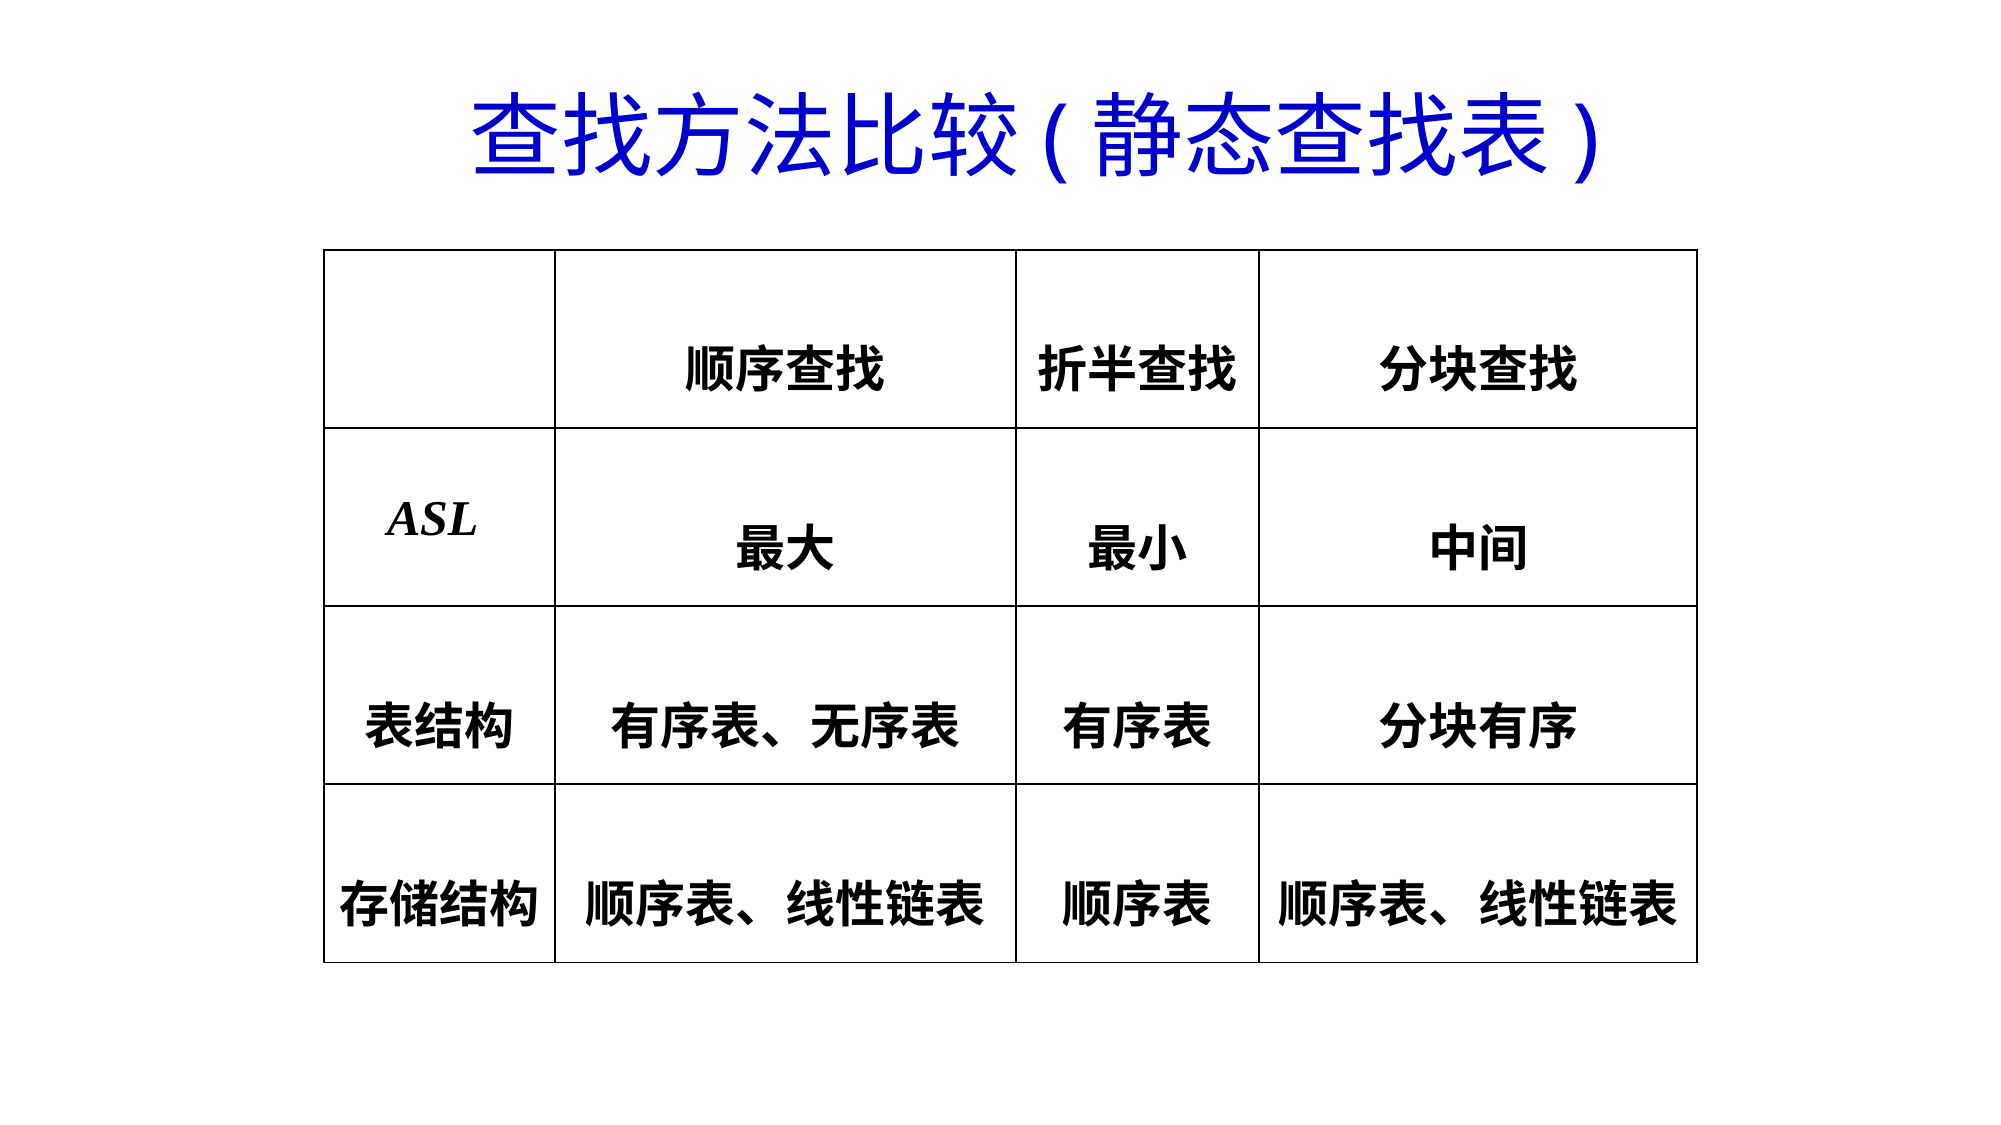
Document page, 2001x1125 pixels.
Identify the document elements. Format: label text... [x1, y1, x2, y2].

table_cell 存储结构 [325, 785, 554, 962]
table_cell ASL [325, 429, 554, 605]
table_cell 最小 [1017, 429, 1258, 605]
table_header 顺序查找 [556, 251, 1015, 427]
table_cell 最大 [556, 429, 1015, 605]
table_cell 中间 [1260, 429, 1696, 605]
table_cell 有序表 [1017, 607, 1258, 783]
table_cell 顺序表、线性链表 [556, 785, 1015, 962]
text_box 查找方法比较(静态查找表) [454, 70, 1639, 195]
table_header [325, 251, 554, 427]
table_cell 顺序表、线性链表 [1260, 785, 1696, 962]
table_cell 表结构 [325, 607, 554, 783]
table_cell 分块有序 [1260, 607, 1696, 783]
table_cell 顺序表 [1017, 785, 1258, 962]
table_cell 有序表、无序表 [556, 607, 1015, 783]
table_header 分块查找 [1260, 251, 1696, 427]
table_header 折半查找 [1017, 251, 1258, 427]
